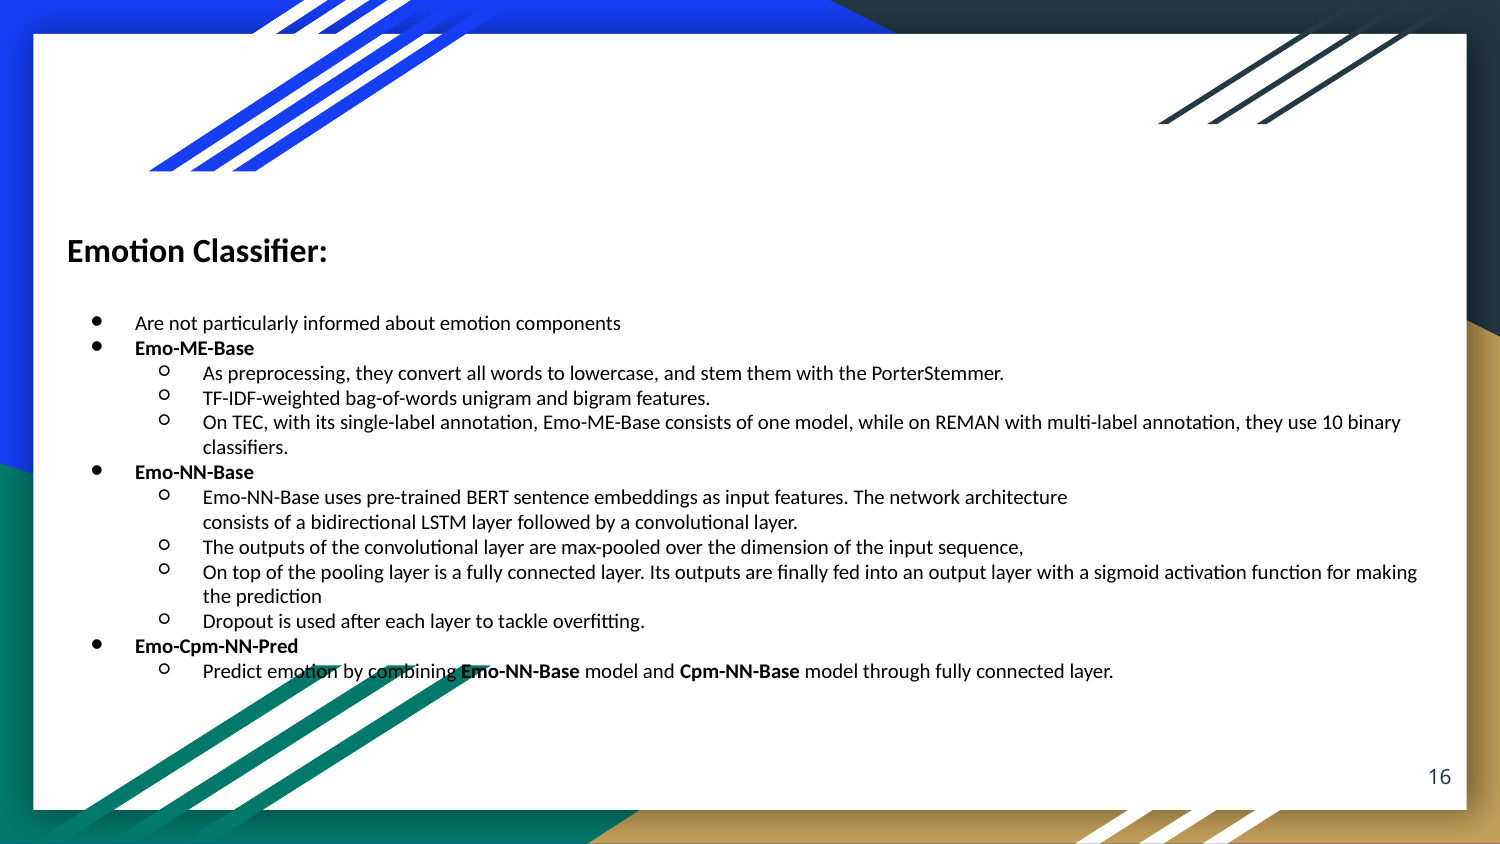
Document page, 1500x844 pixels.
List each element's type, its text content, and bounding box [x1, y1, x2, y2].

subtitle Emotion Classifier: Are not particularly informed about emotion components Emo-ME-Base As preprocessing, they convert all words to lowercase, and stem them with the PorterStemmer. TF-IDF-weighted bag-of-words unigram and bigram features. On TEC, with its single-label annotation, Emo-ME-Base consists of one model, while on REMAN with multi-label annotation, they use 10 binary classifiers. Emo-NN-Base Emo-NN-Base uses pre-trained BERT sentence embeddings as input features. The network architecture consists of a bidirectional LSTM layer followed by a convolutional layer. The outputs of the convolutional layer are max-pooled over the dimension of the input sequence, On top of the pooling layer is a fully connected layer. Its outputs are finally fed into an output layer with a sigmoid activation function for making the prediction Dropout is used after each layer to tackle overfitting. Emo-Cpm-NN-Pred Predict emotion by combining Emo-NN-Base model and Cpm-NN-Base model through fully connected layer. [52, 213, 1448, 699]
slide_number ‹#› [1376, 745, 1467, 810]
